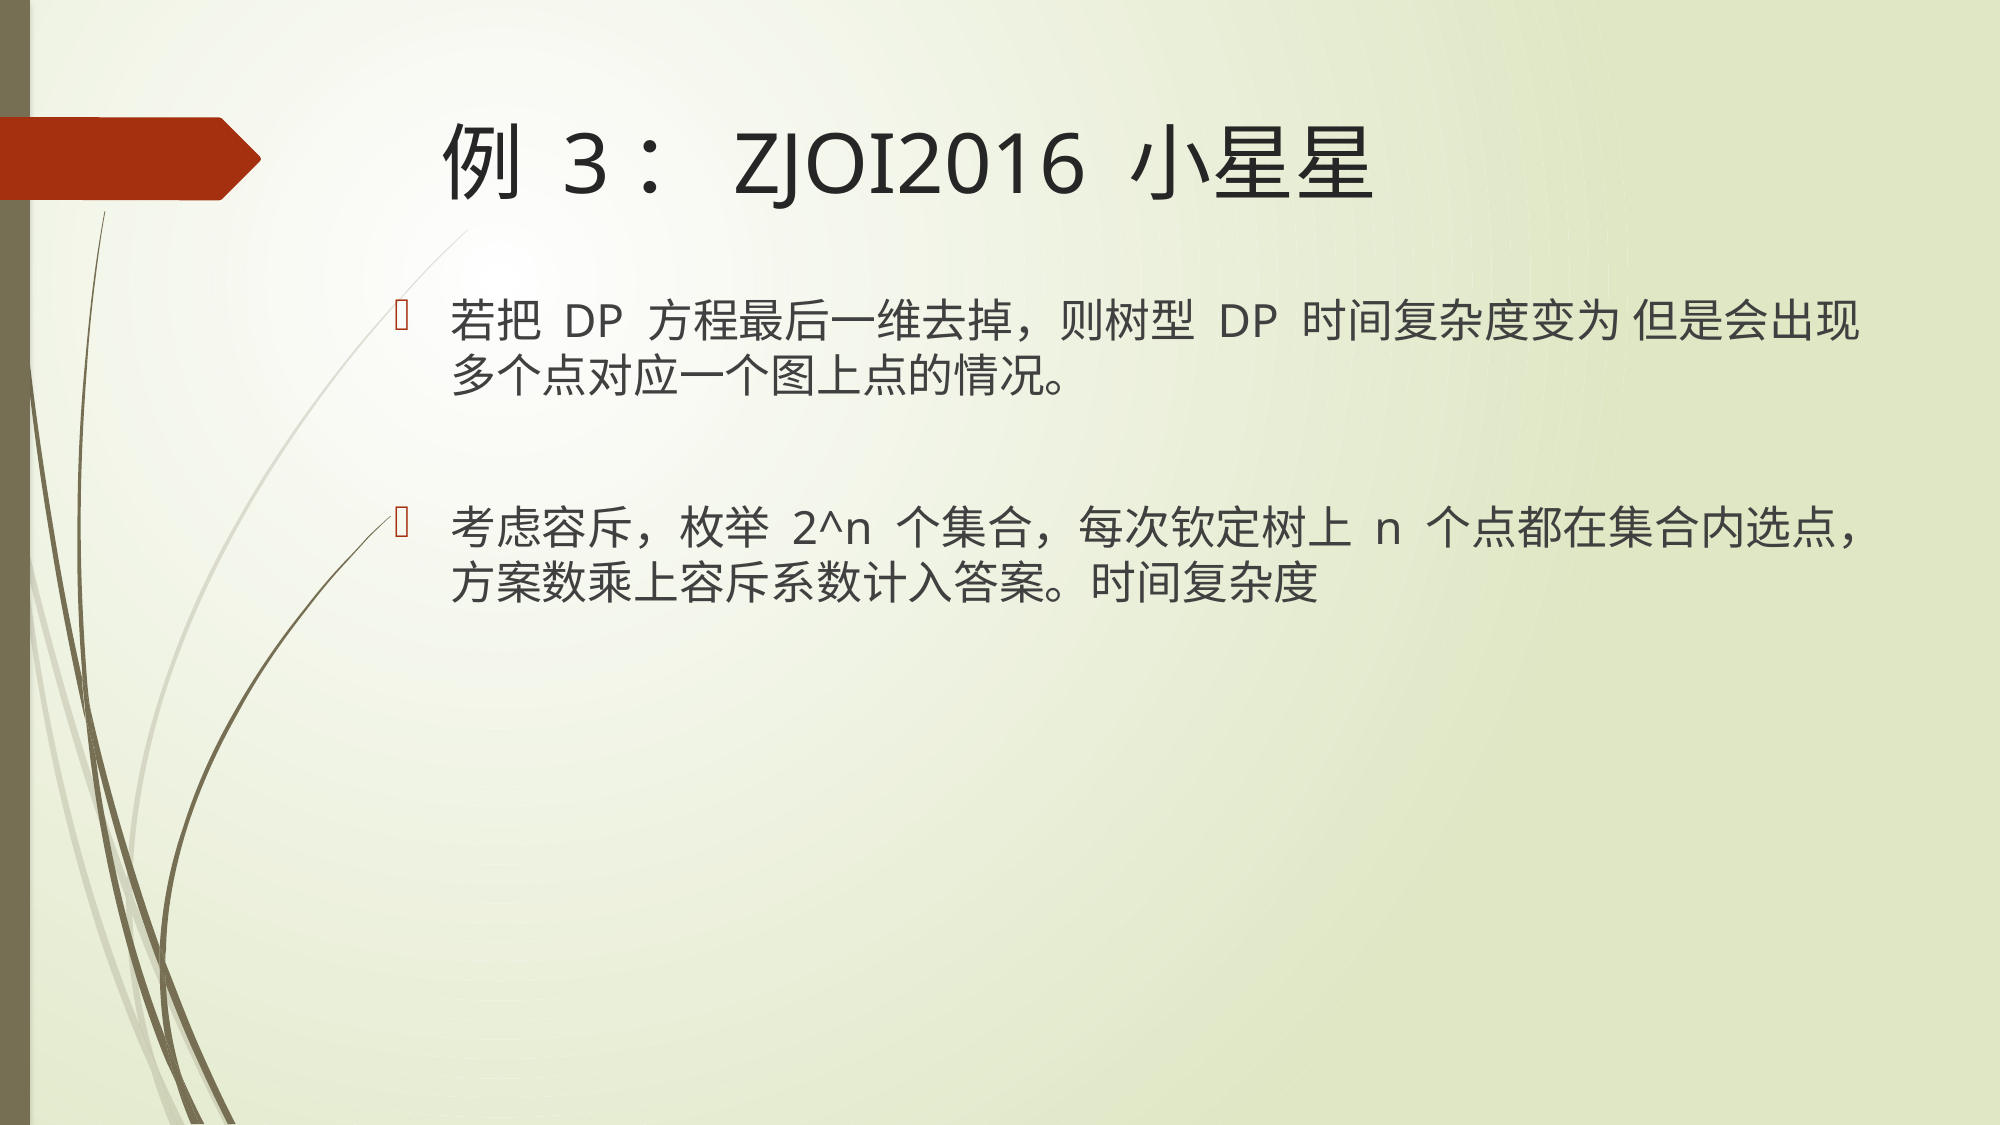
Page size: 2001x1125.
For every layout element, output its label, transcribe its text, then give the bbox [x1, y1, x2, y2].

title 例 3：ZJOI2016 小星星 [425, 102, 1888, 313]
